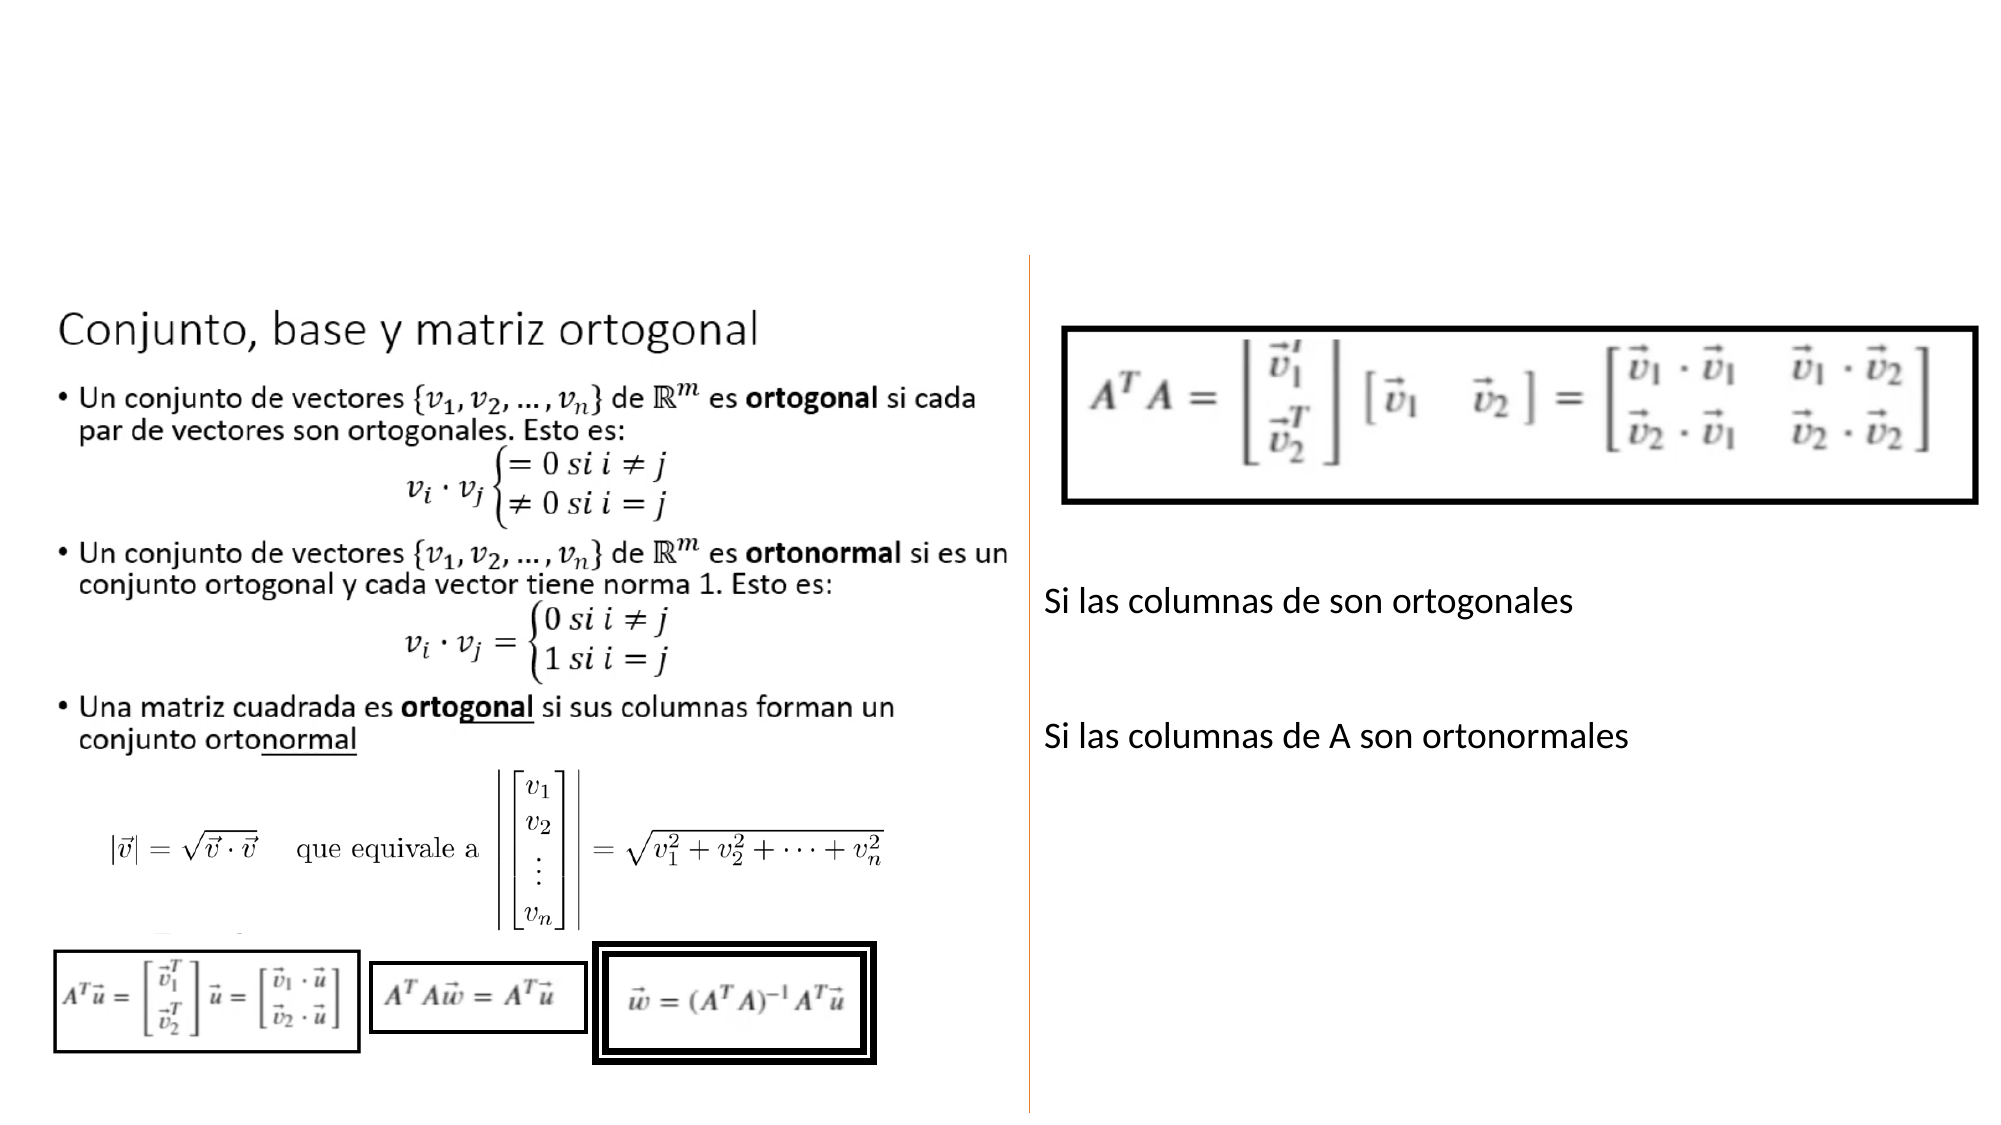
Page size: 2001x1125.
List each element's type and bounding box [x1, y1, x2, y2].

picture [46, 941, 890, 1078]
picture [0, 296, 1029, 934]
picture [1030, 296, 2000, 870]
